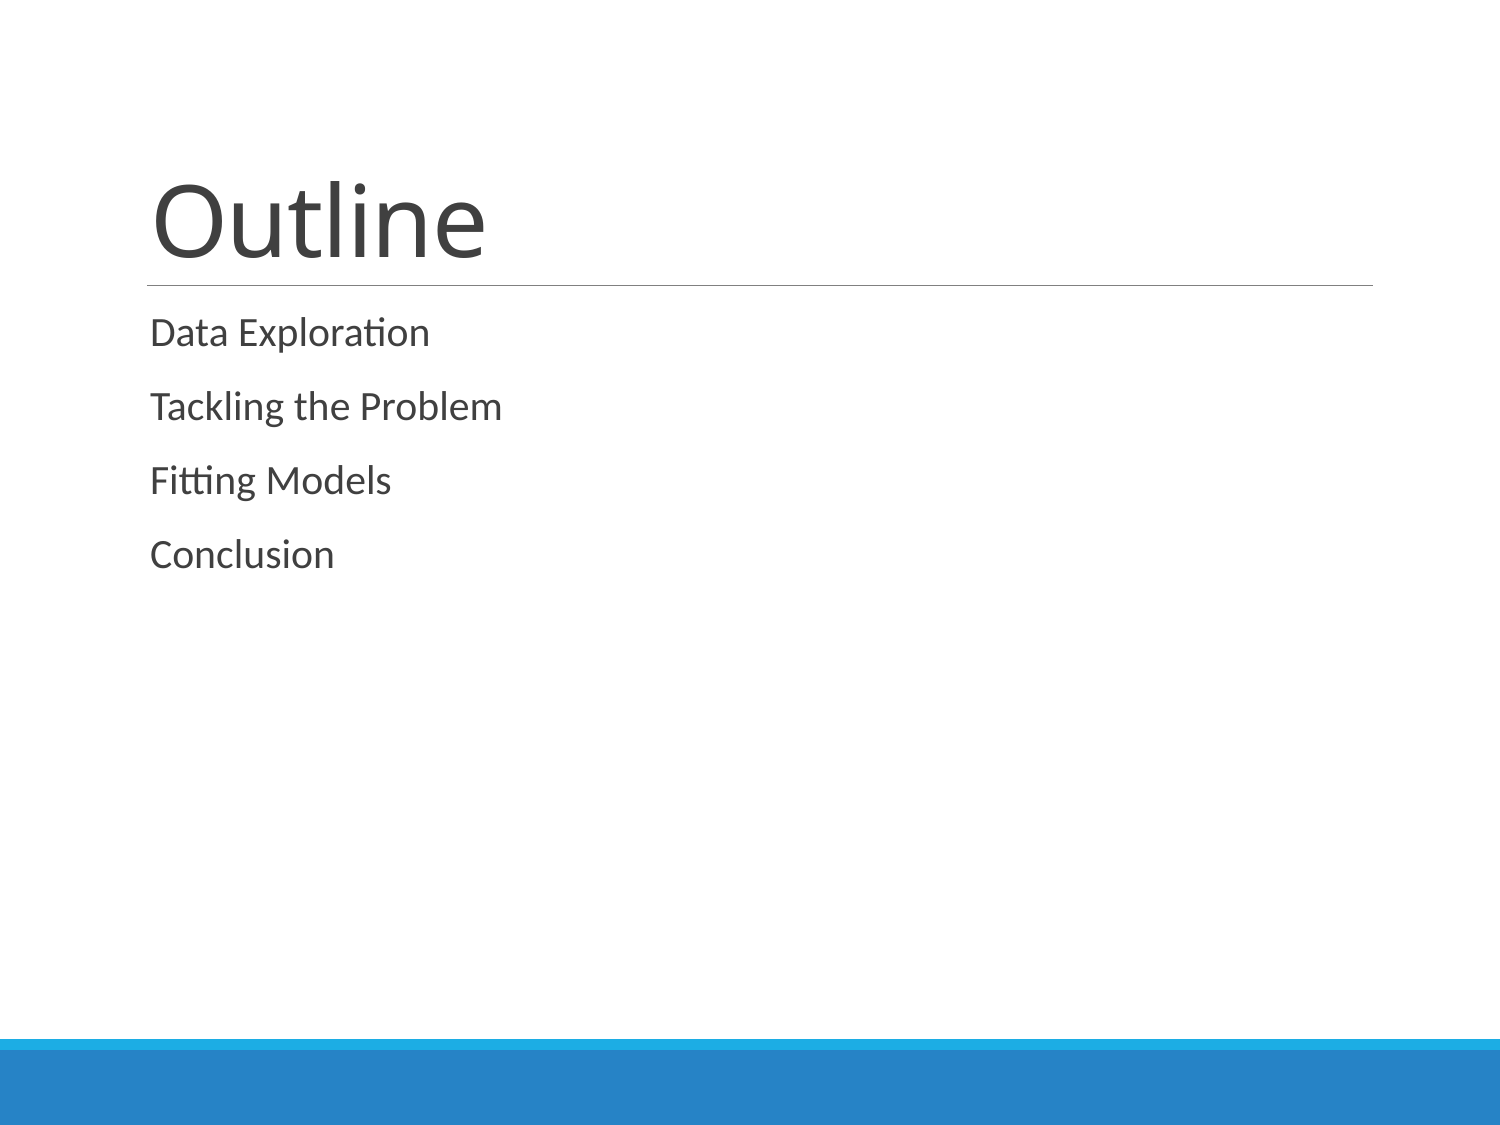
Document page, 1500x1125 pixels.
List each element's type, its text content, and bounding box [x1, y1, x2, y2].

list Data Exploration Tackling the Problem Fitting Models Conclusion [135, 302, 1373, 963]
title Outline [135, 47, 1373, 285]
